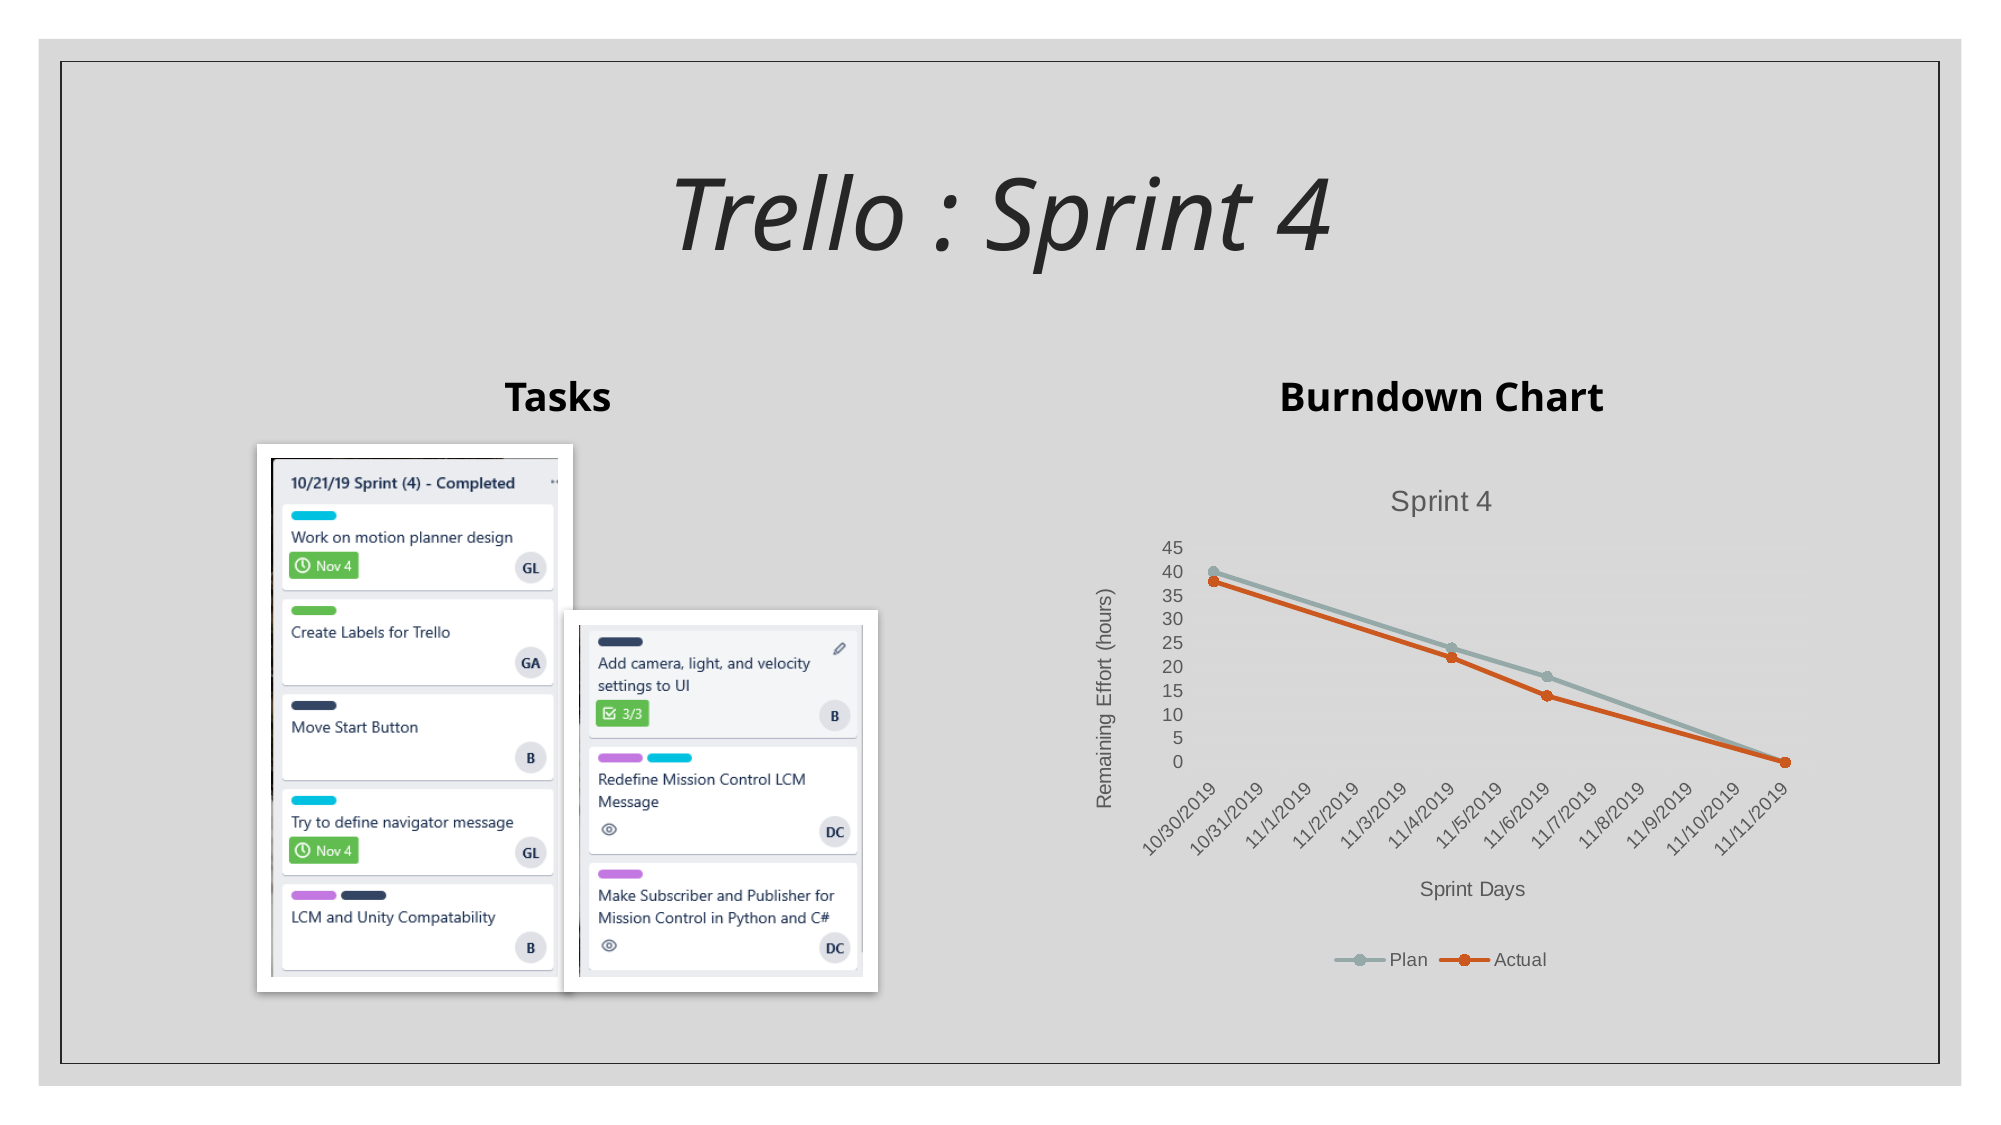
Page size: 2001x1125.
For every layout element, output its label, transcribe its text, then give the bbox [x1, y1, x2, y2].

title Trello : Sprint 4 [174, 105, 1825, 331]
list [271, 457, 559, 978]
chart [1059, 457, 1825, 978]
list Burndown Chart [1059, 340, 1825, 446]
list Tasks [175, 340, 941, 446]
picture [578, 624, 864, 978]
